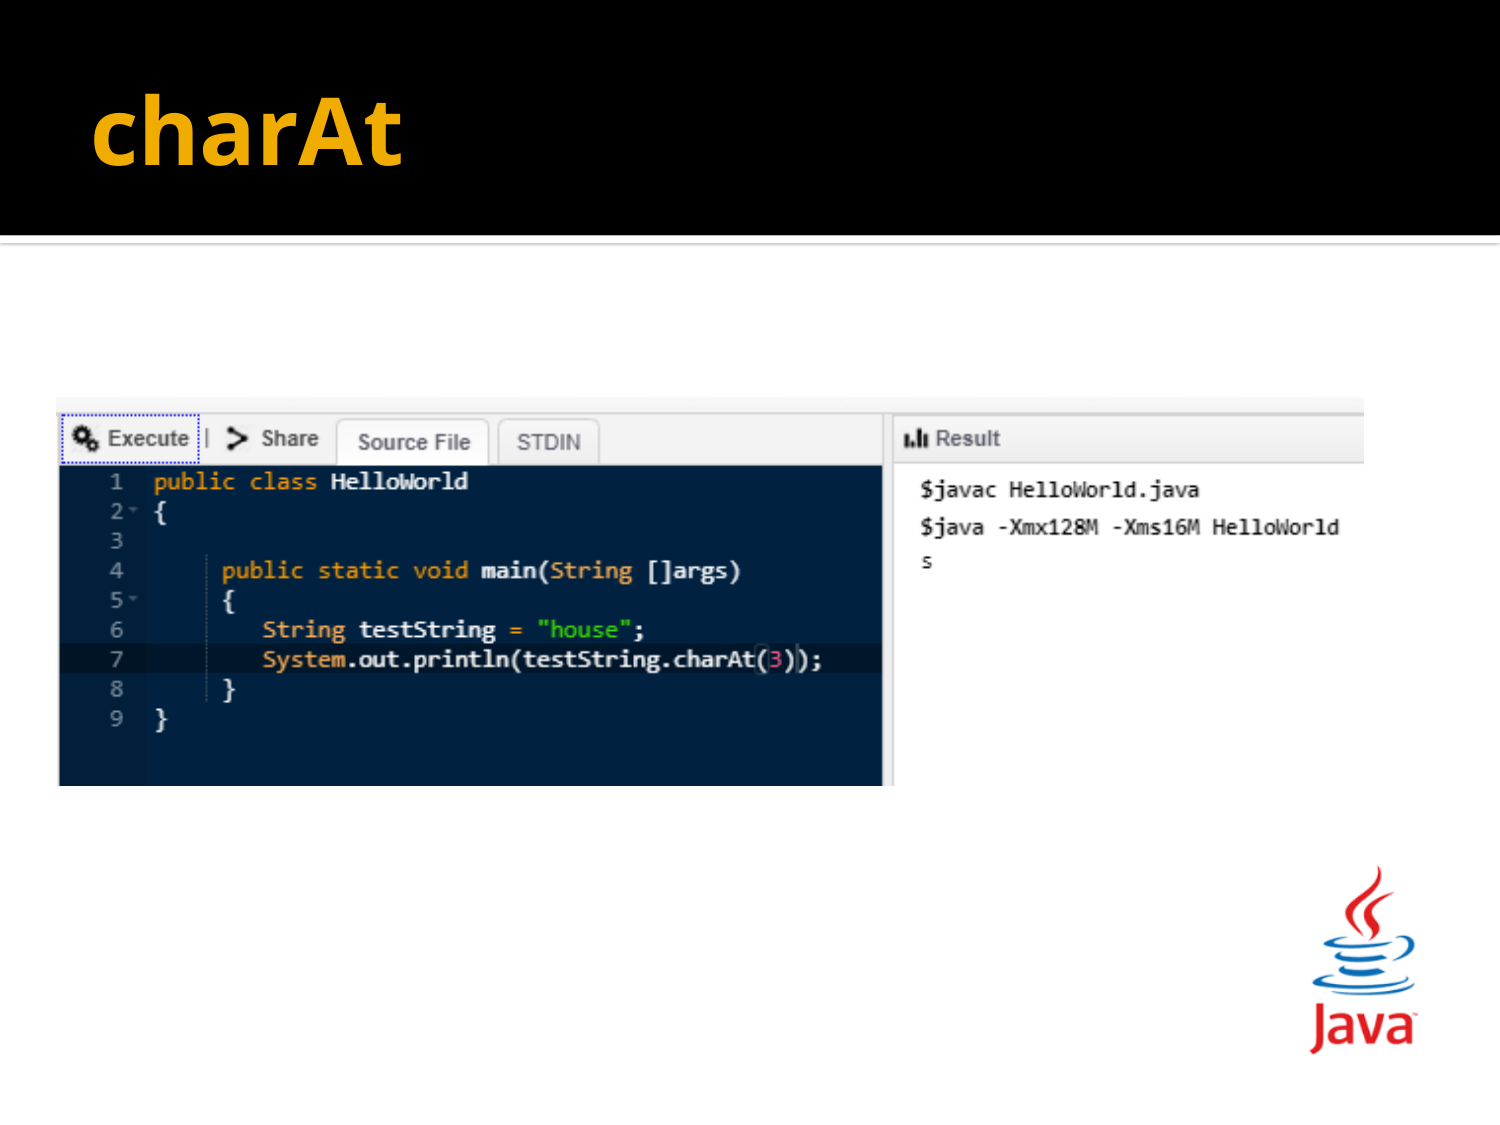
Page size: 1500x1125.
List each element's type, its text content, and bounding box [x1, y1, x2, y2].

picture [1269, 857, 1457, 1070]
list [56, 397, 1364, 786]
title charAt [75, 25, 1425, 231]
